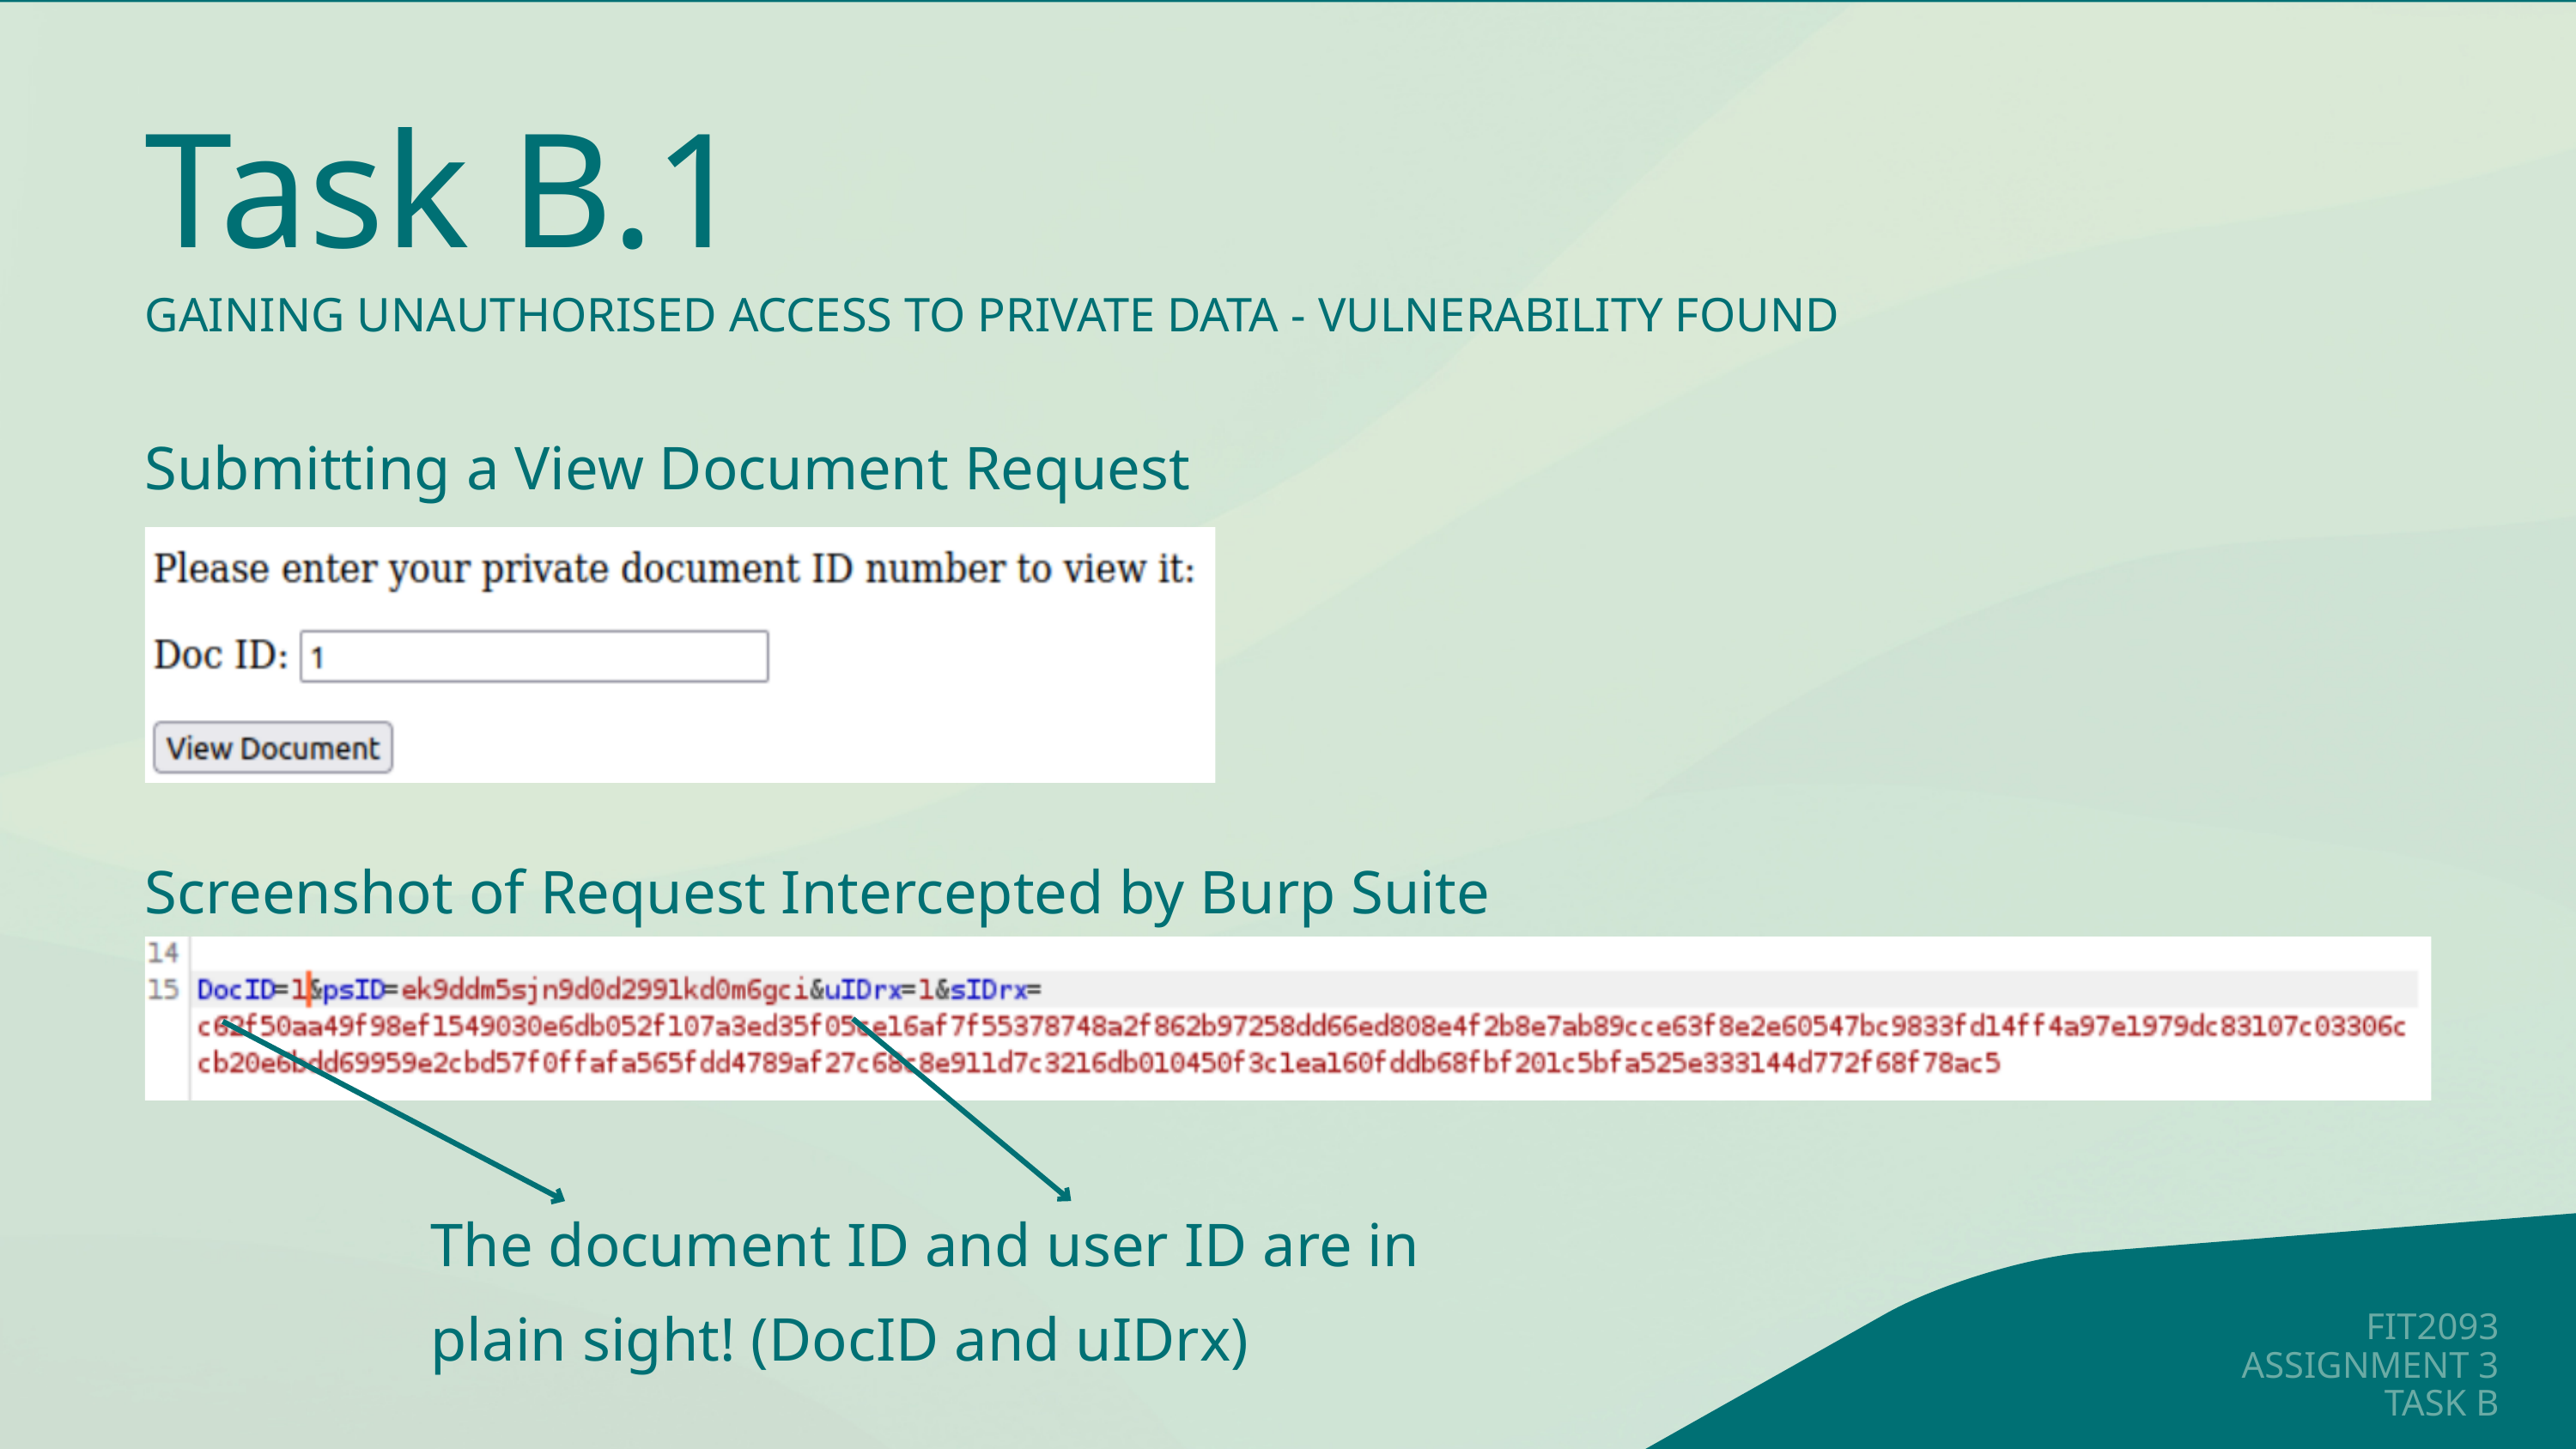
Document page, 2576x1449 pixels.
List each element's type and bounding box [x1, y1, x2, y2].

picture [0, 0, 2576, 1449]
text_box [1132, 1253, 2576, 1449]
